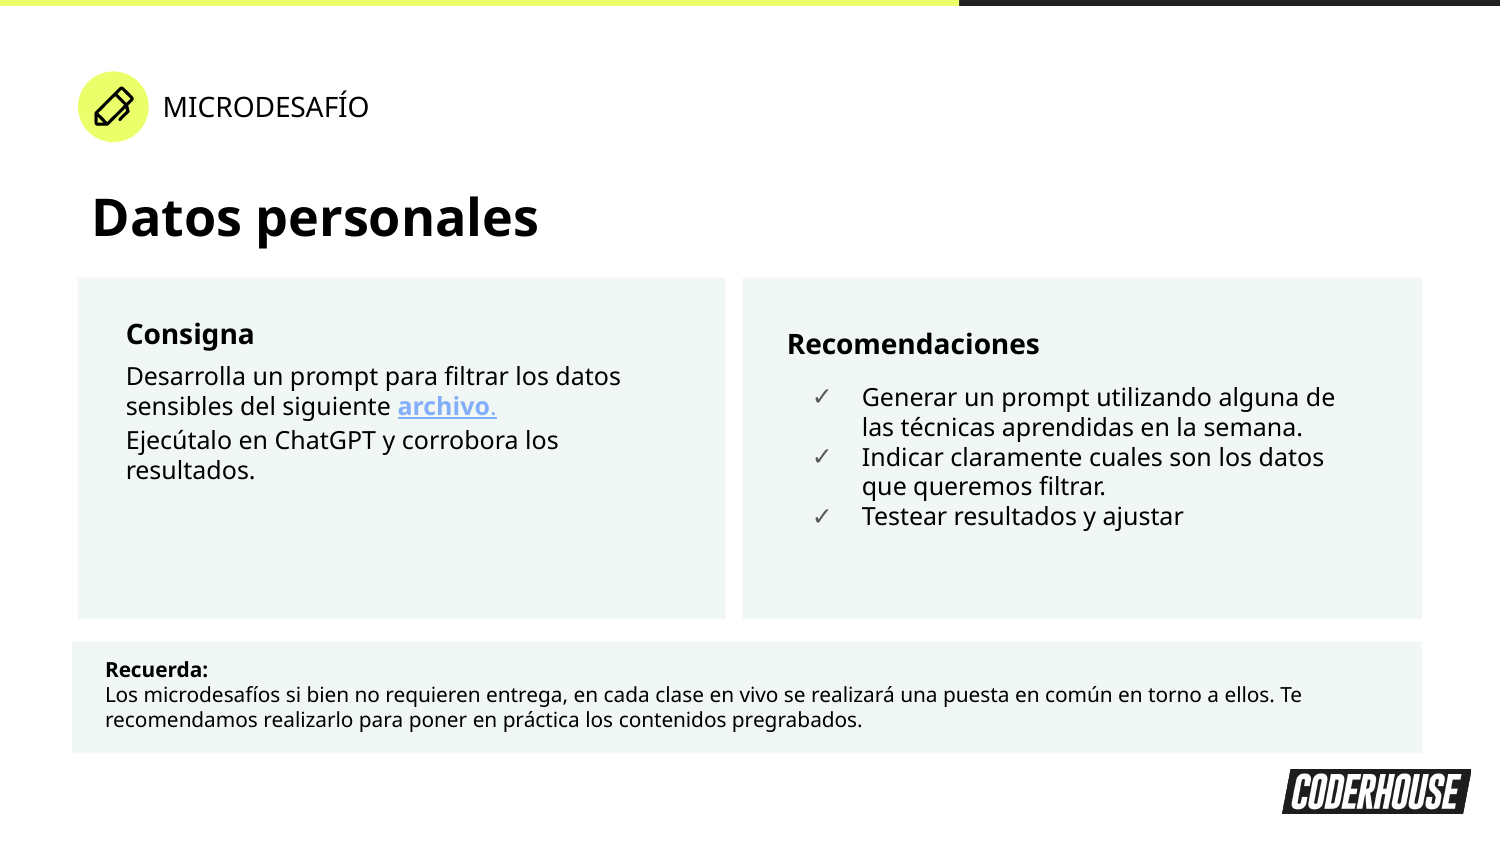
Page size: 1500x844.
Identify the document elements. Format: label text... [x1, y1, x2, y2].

text_box Generar un prompt utilizando alguna de las técnicas aprendidas en la semana. Indicar claramente cuales son los datos que queremos filtrar. Testear resultados y ajustar [771, 366, 1387, 546]
text_box Recuerda: Los microdesafíos si bien no requieren entrega, en cada clase en vivo se realizará una puesta en común en torno a ellos. Te recomendamos realizarlo para poner en práctica los contenidos pregrabados. [90, 641, 1364, 747]
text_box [77, 71, 149, 143]
text_box MICRODESAFÍO [153, 74, 640, 139]
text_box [0, 0, 1500, 7]
text_box [742, 277, 1422, 619]
text_box Consigna Desarrolla un prompt para filtrar los datos sensibles del siguiente archivo. Ejecútalo en ChatGPT y corrobora los resultados. [110, 301, 697, 500]
text_box Recomendaciones [771, 311, 1393, 376]
text_box Datos personales [76, 176, 1284, 263]
text_box [71, 641, 1422, 754]
text_box [77, 277, 726, 619]
picture [1281, 769, 1471, 814]
